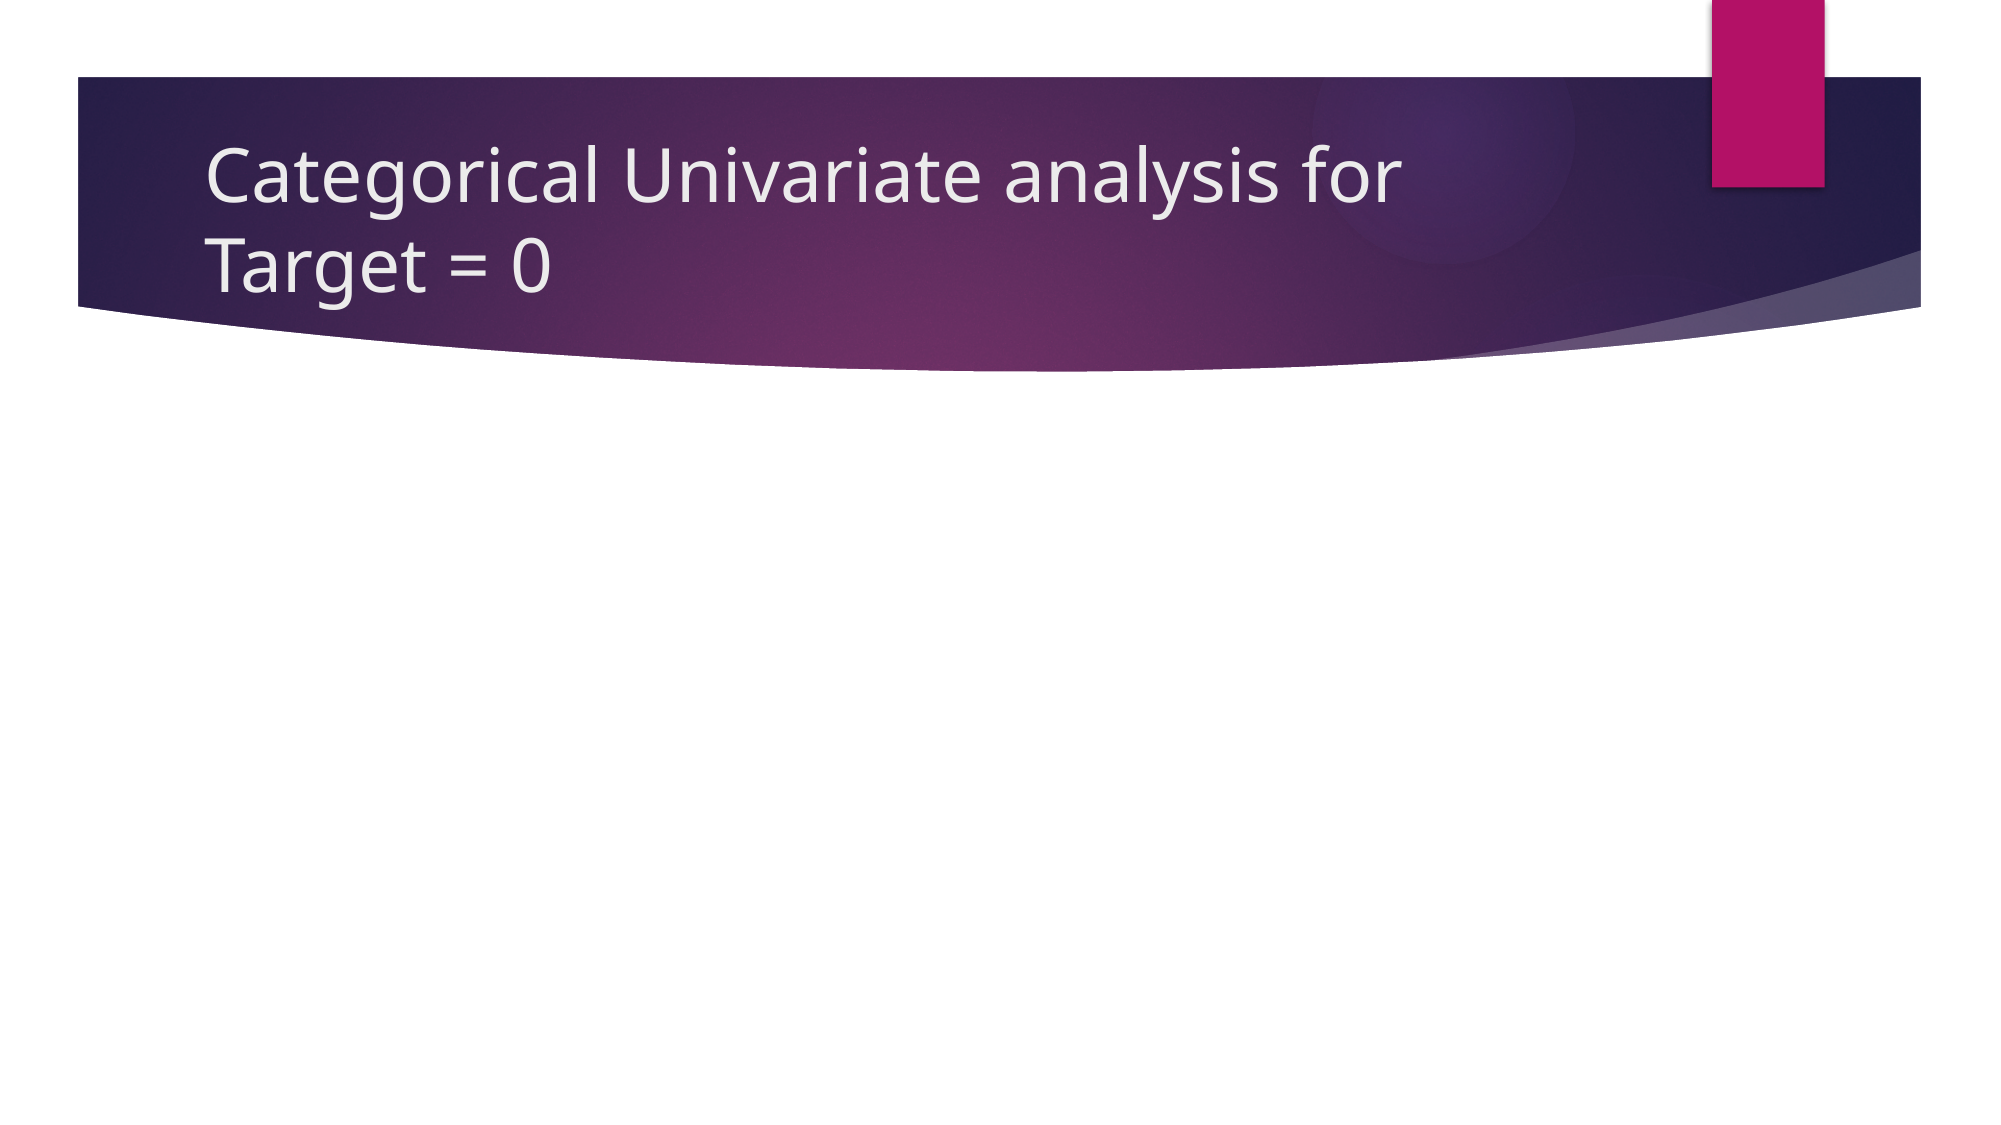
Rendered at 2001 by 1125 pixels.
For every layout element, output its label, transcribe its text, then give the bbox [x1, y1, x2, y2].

title Categorical Univariate analysis for Target = 0 [189, 159, 1627, 276]
